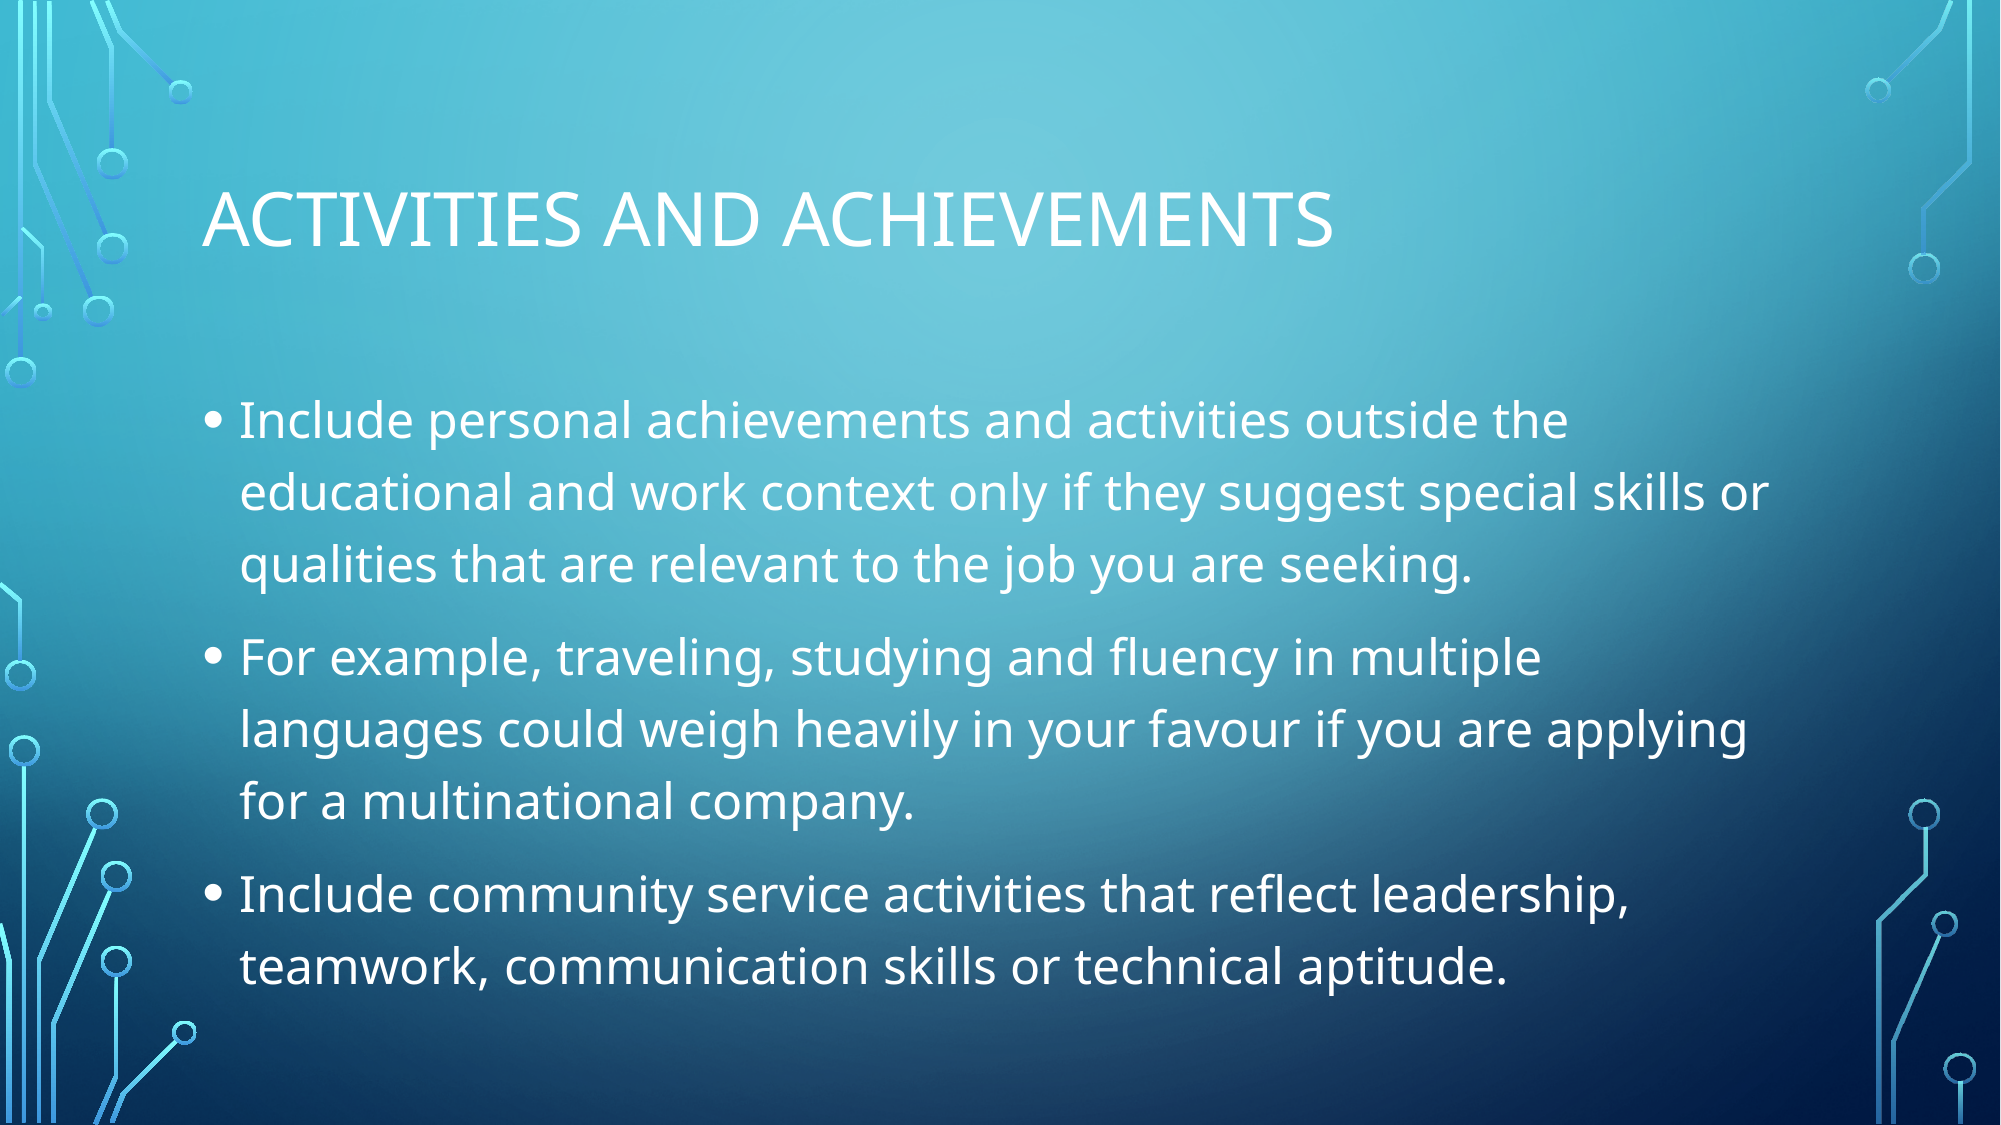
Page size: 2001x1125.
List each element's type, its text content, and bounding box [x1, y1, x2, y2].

list Include personal achievements and activities outside the educational and work context only if they suggest special skills or qualities that are relevant to the job you are seeking. For example, traveling, studying and fluency in multiple languages could weigh heavily in your favour if you are applying for a multinational company. Include community service activities that reflect leadership, teamwork, communication skills or technical aptitude. [187, 369, 1813, 950]
title Activities and achievements [187, 101, 1813, 344]
